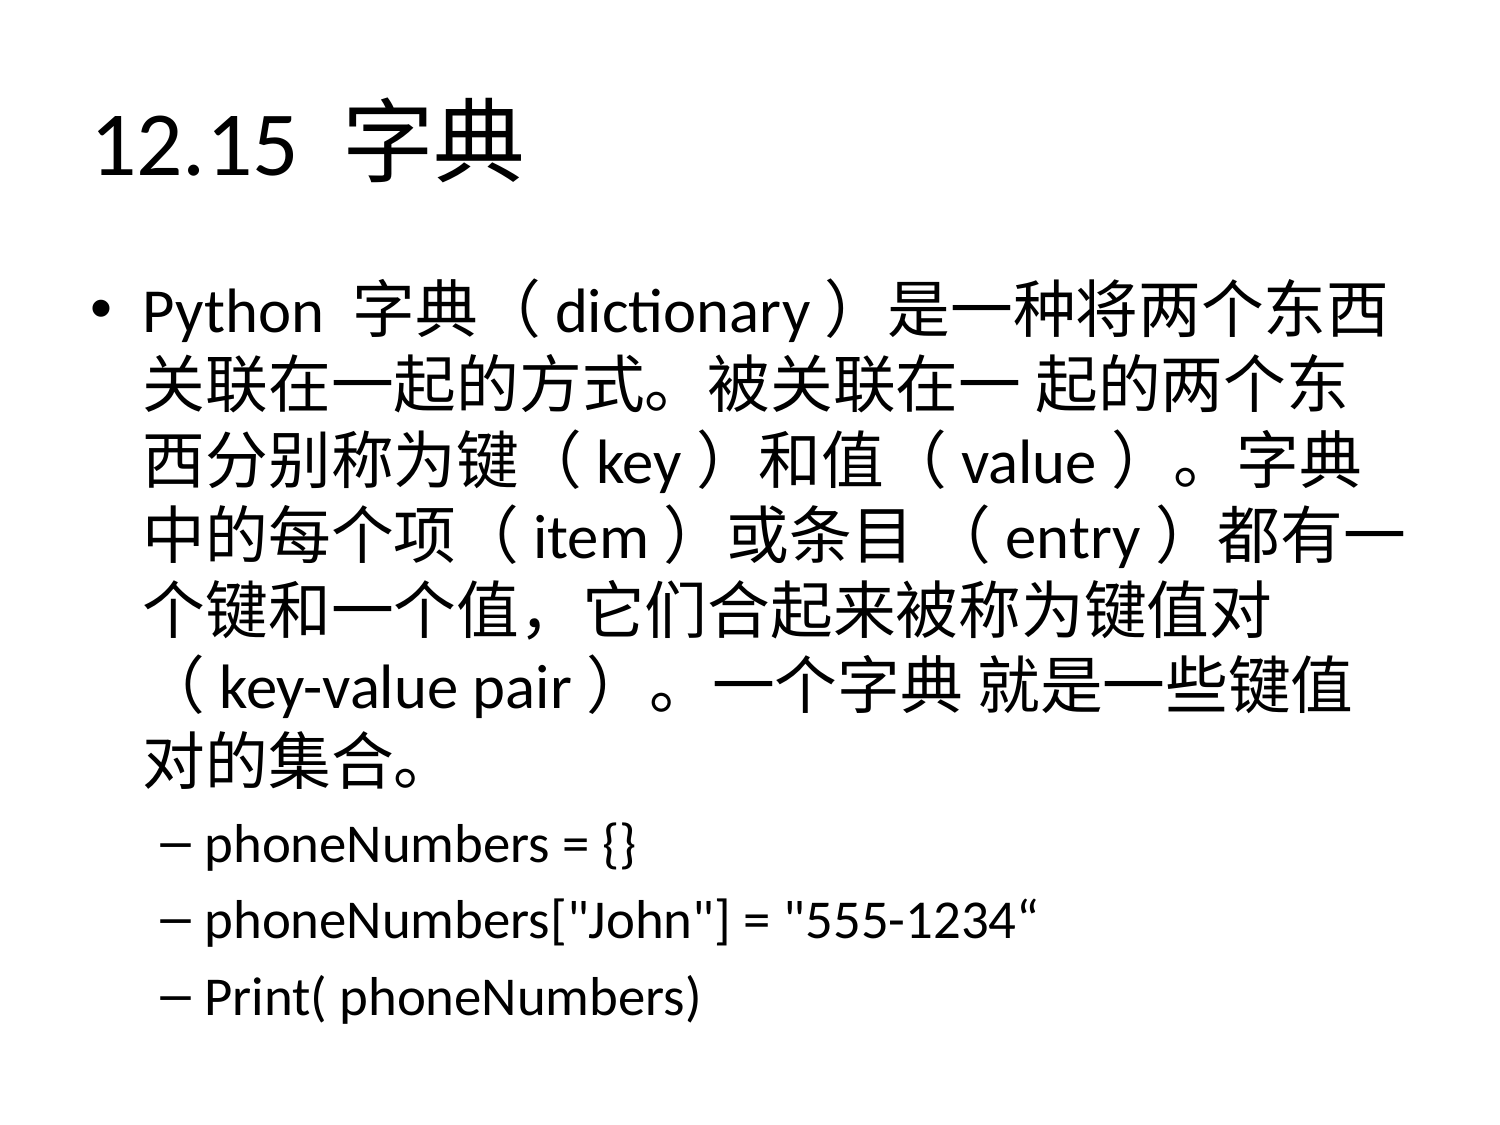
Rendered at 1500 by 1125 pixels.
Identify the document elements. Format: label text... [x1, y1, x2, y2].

title 12.15 字典 [75, 45, 1425, 233]
list Python 字典（dictionary）是一种将两个东西关联在一起的方式。被关联在一 起的两个东西分别称为键（key）和值（value）。字典中的每个项（item）或条目 （entry）都有一个键和一个值，它们合起来被称为键值对（key-value pair）。一个字典 就是一些键值对的集合。 phoneNumbers = {} phoneNumbers["John"] = "555-1234“ Print( phoneNumbers) [75, 262, 1425, 1035]
